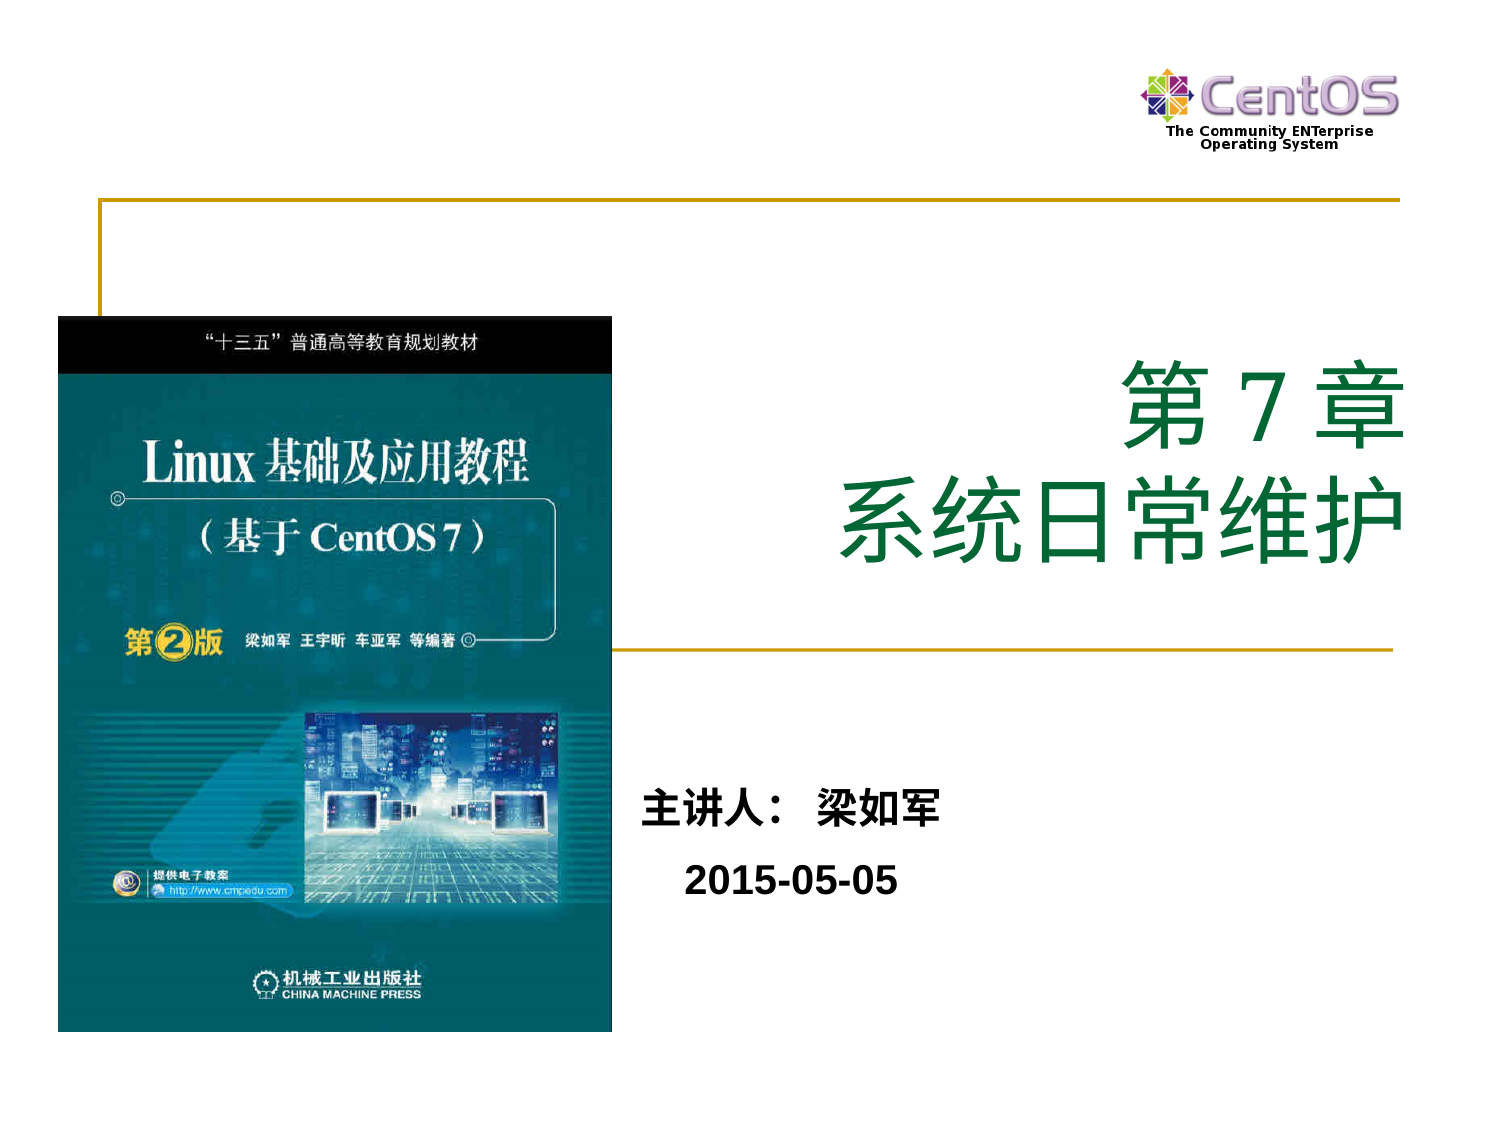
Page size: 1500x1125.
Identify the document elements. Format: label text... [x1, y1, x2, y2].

picture [1139, 66, 1400, 152]
text_box 主讲人： 梁如军 2015-05-05 [618, 774, 1129, 911]
title 第7章 系统日常维护 [618, 337, 1424, 597]
picture [58, 316, 612, 1032]
